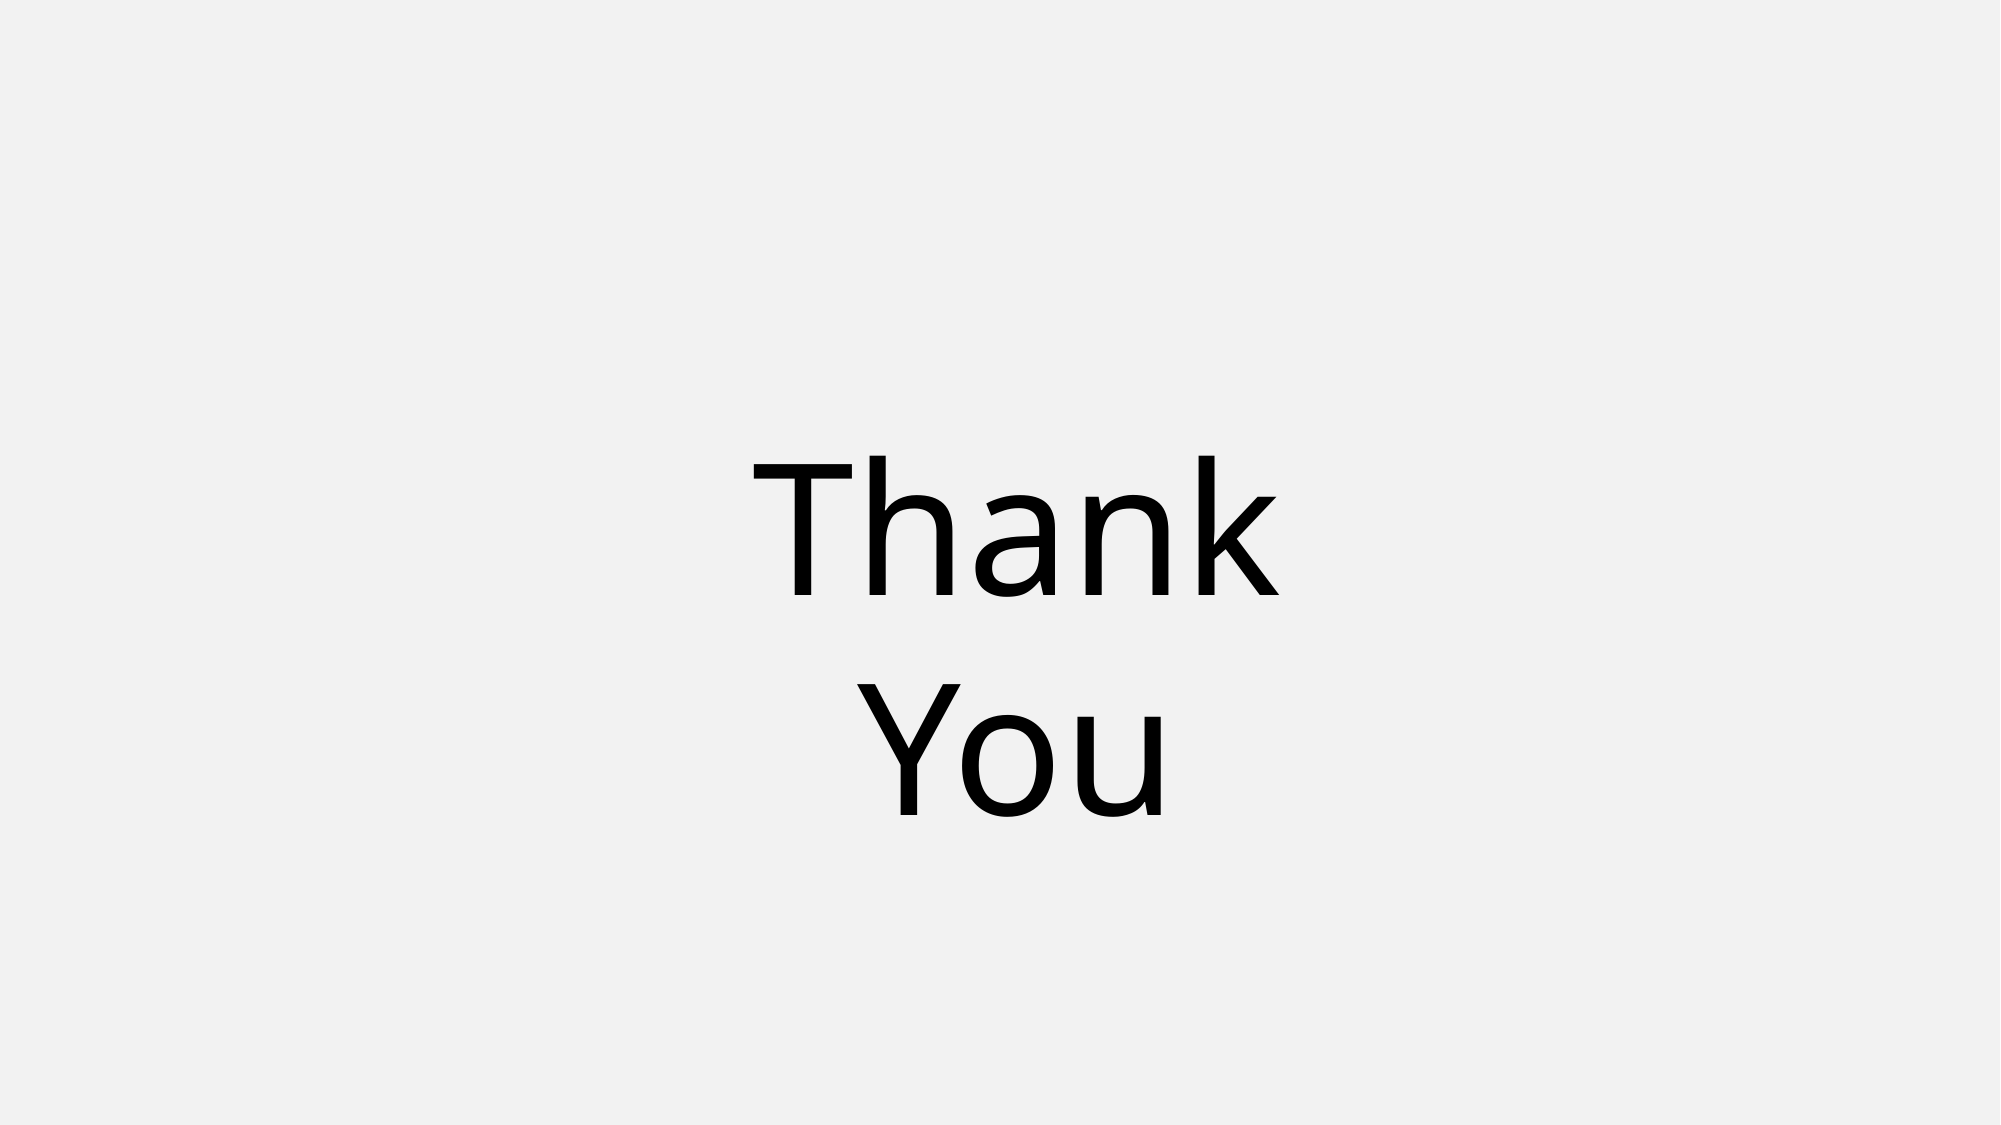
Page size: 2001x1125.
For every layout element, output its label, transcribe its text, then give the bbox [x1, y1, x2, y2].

text_box Thank You [563, 404, 1471, 860]
